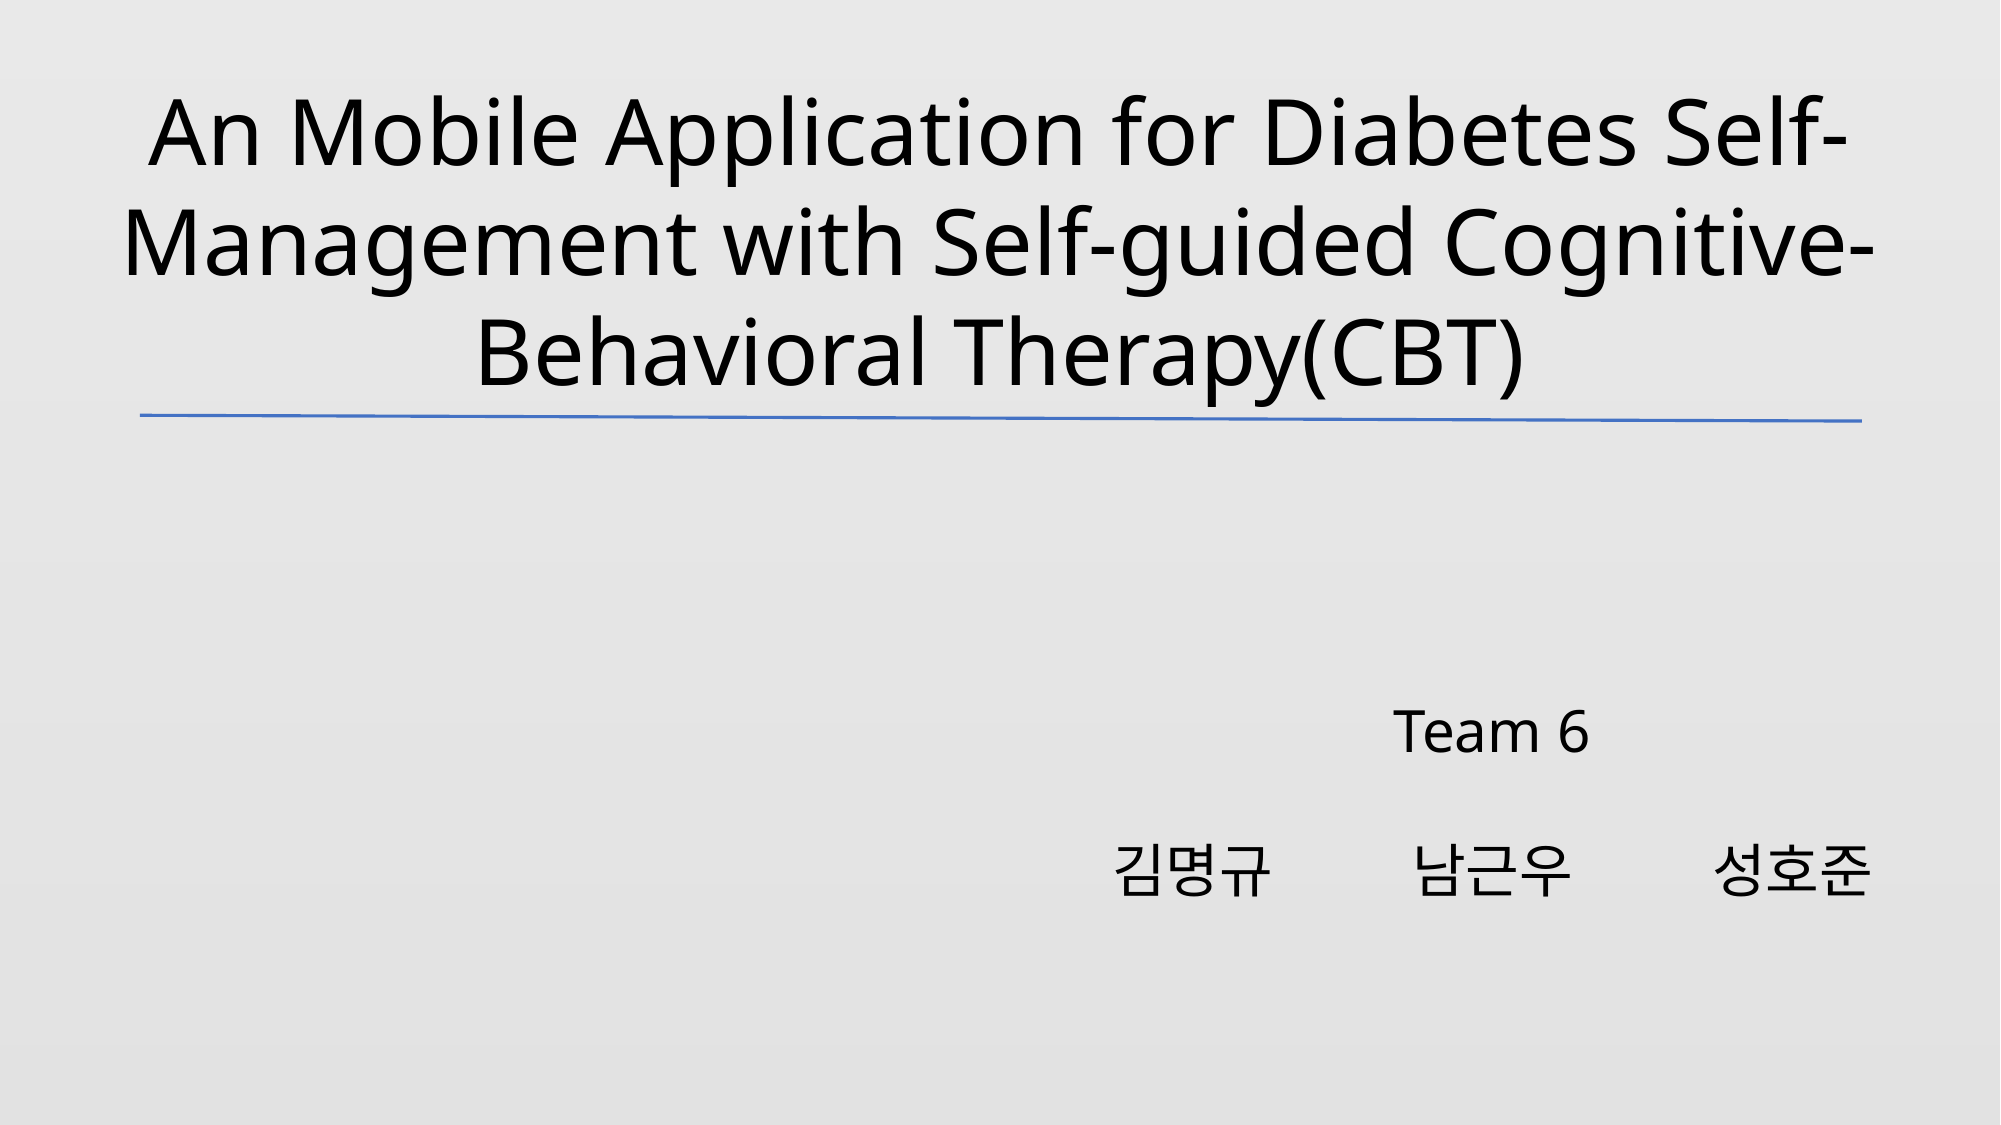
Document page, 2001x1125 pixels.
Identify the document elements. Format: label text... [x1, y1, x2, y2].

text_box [139, 415, 1862, 421]
text_box An Mobile Application for Diabetes Self-Management with Self-guided Cognitive-Behavioral Therapy(CBT) [34, 66, 1966, 412]
text_box Team 6 김명규 남근우 성호준 [1062, 686, 1923, 912]
